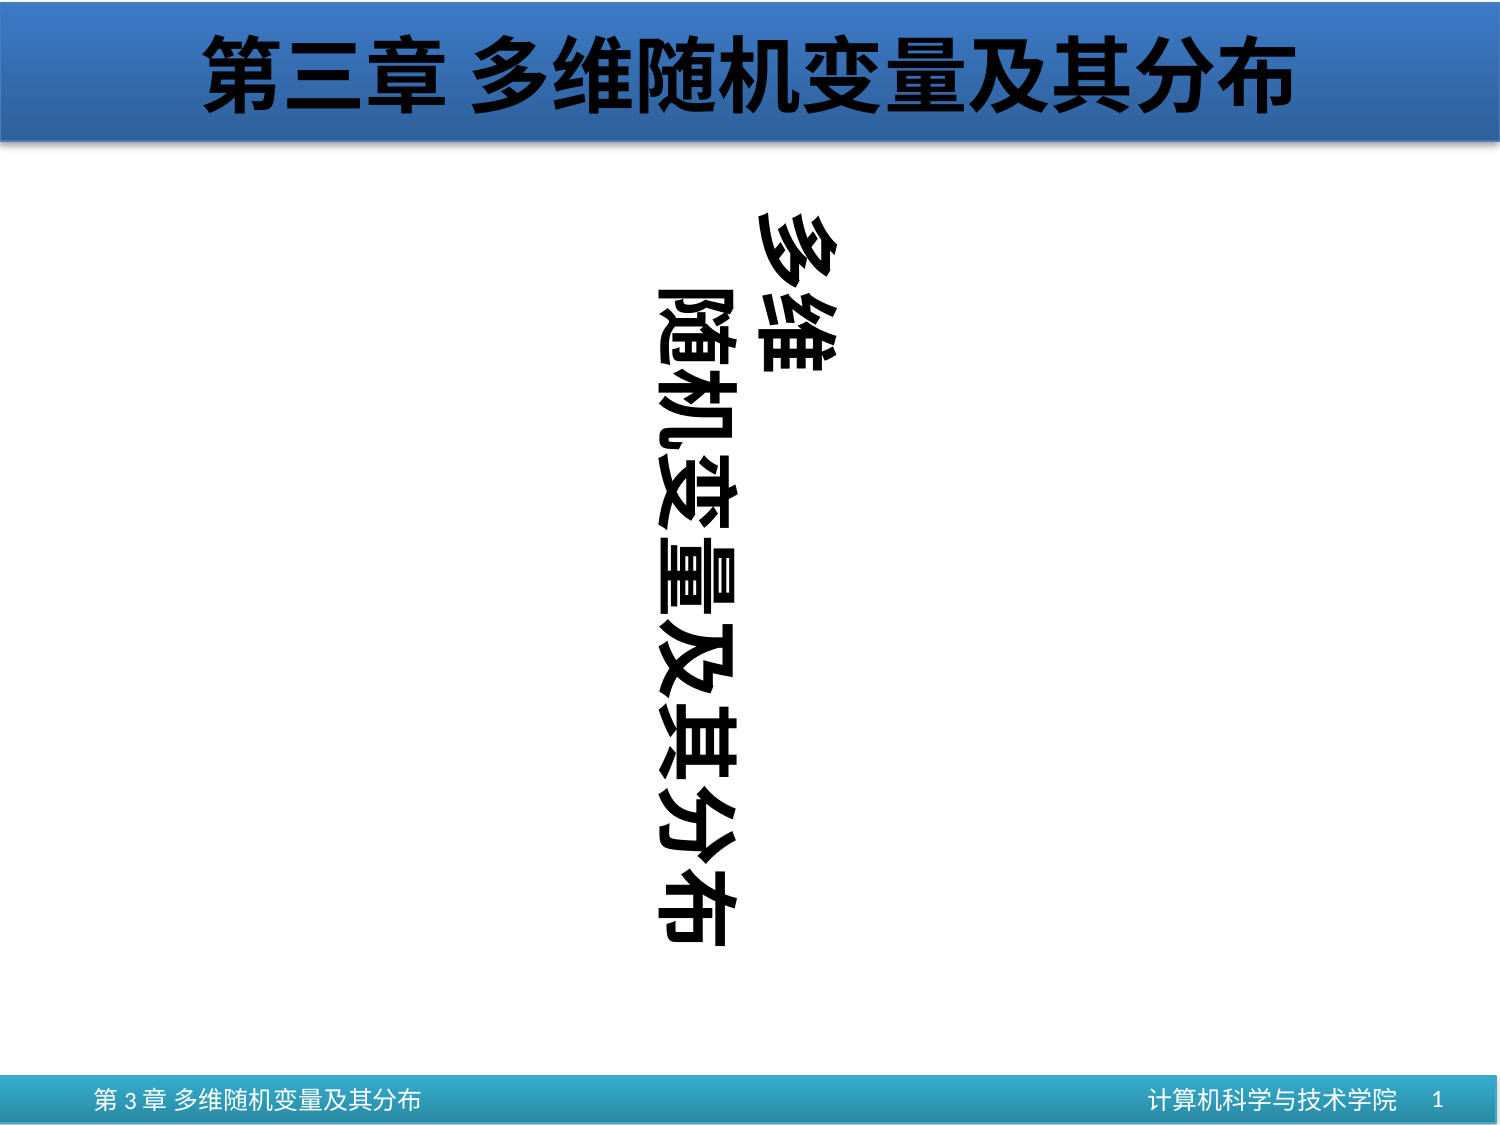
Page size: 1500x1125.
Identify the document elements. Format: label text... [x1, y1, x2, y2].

text_box 多维 随机变量及其分布 [588, 135, 892, 1035]
title 第三章 多维随机变量及其分布 [75, 15, 1425, 132]
